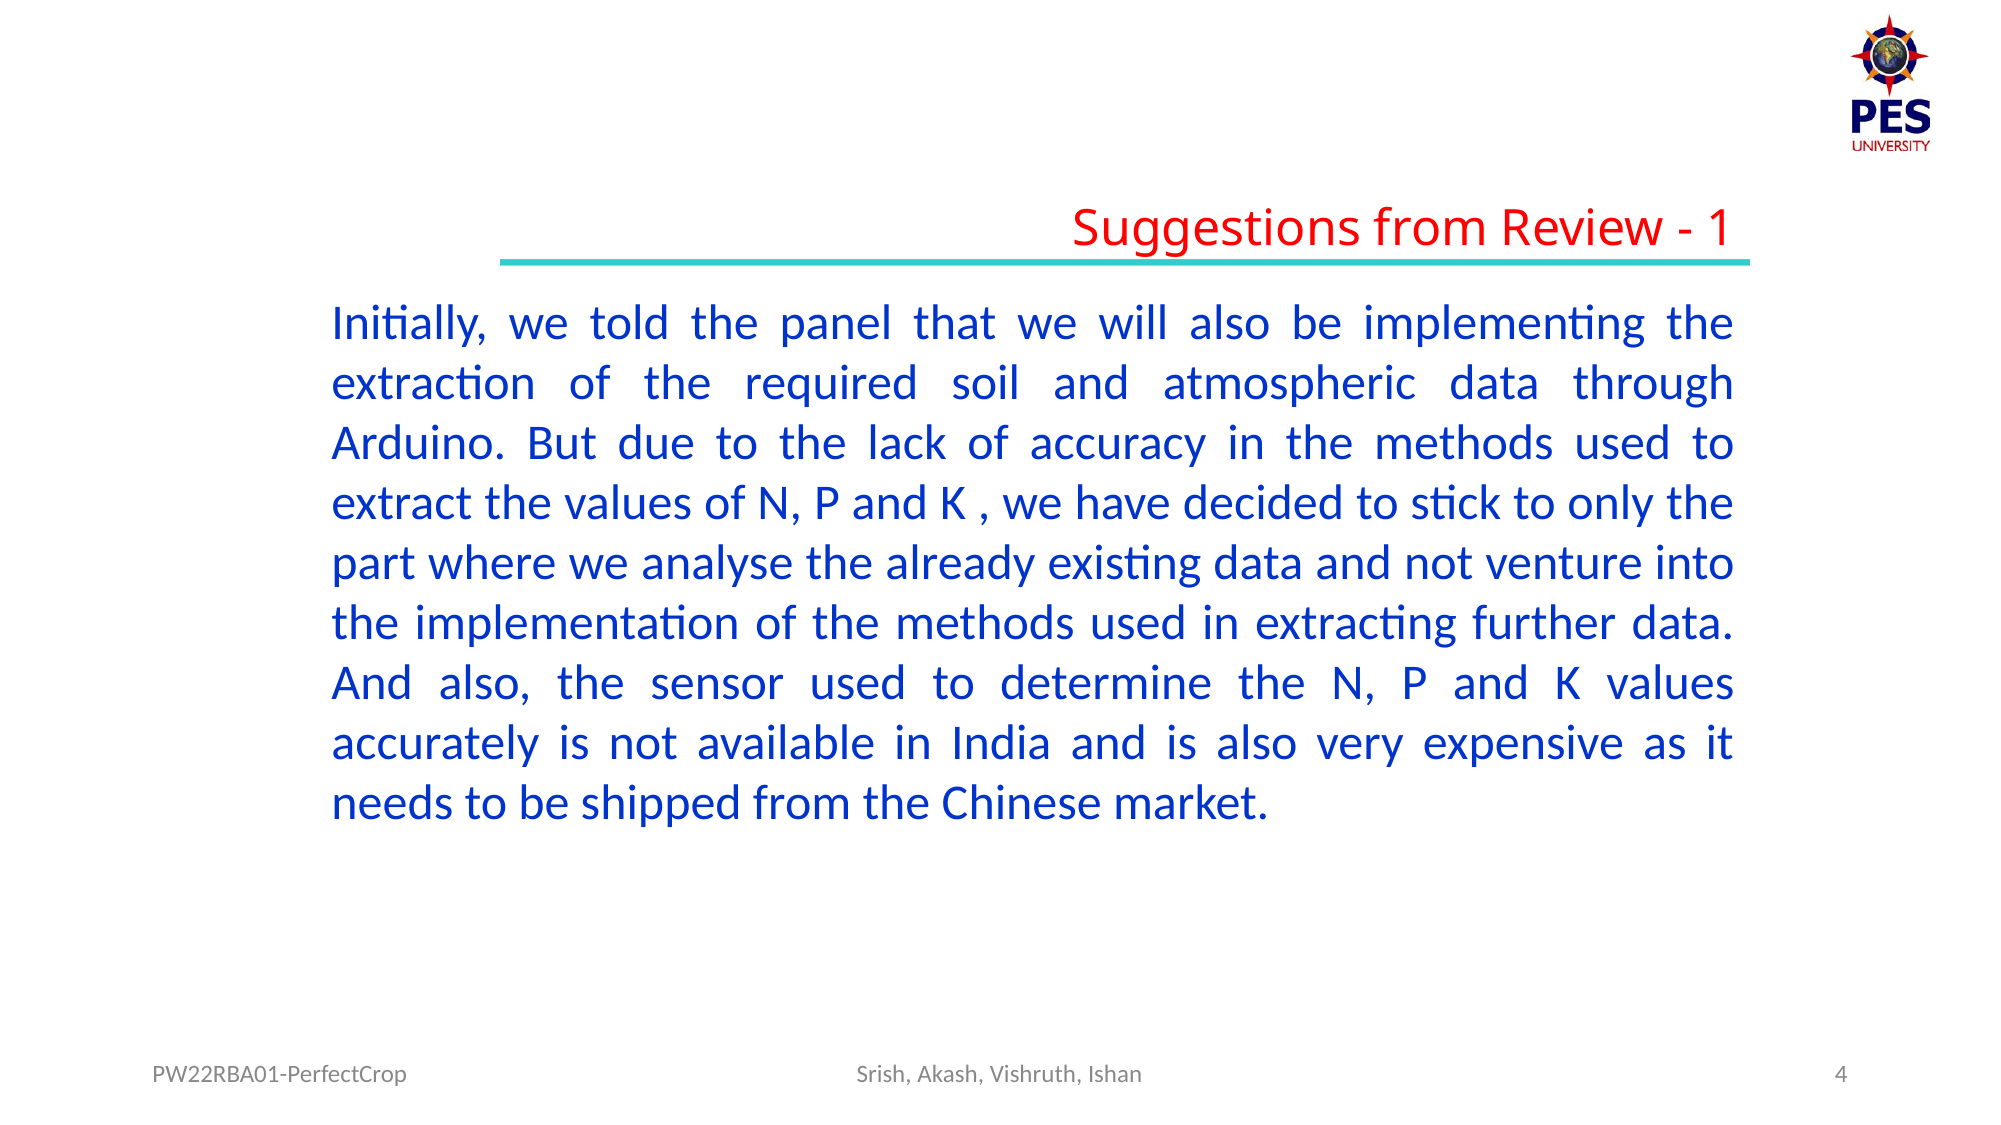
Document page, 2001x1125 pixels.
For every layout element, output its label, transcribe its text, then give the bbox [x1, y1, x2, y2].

footer Srish, Akash, Vishruth, Ishan [662, 1042, 1338, 1103]
text_box [500, 259, 1750, 266]
text_box Initially, we told the panel that we will also be implementing the extraction of the required soil and atmospheric data through Arduino. But due to the lack of accuracy in the methods used to extract the values of N, P and K , we have decided to stick to only the part where we analyse the already existing data and not venture into the implementation of the methods used in extracting further data. And also, the sensor used to determine the N, P and K values accurately is not available in India and is also very expensive as it needs to be shipped from the Chinese market. [316, 281, 1750, 1057]
slide_number ‹#› [1412, 1042, 1863, 1103]
slide_number PW22RBA01-PerfectCrop [137, 1042, 588, 1103]
picture [1850, 13, 1930, 152]
text_box Suggestions from Review - 1 [687, 187, 1750, 264]
